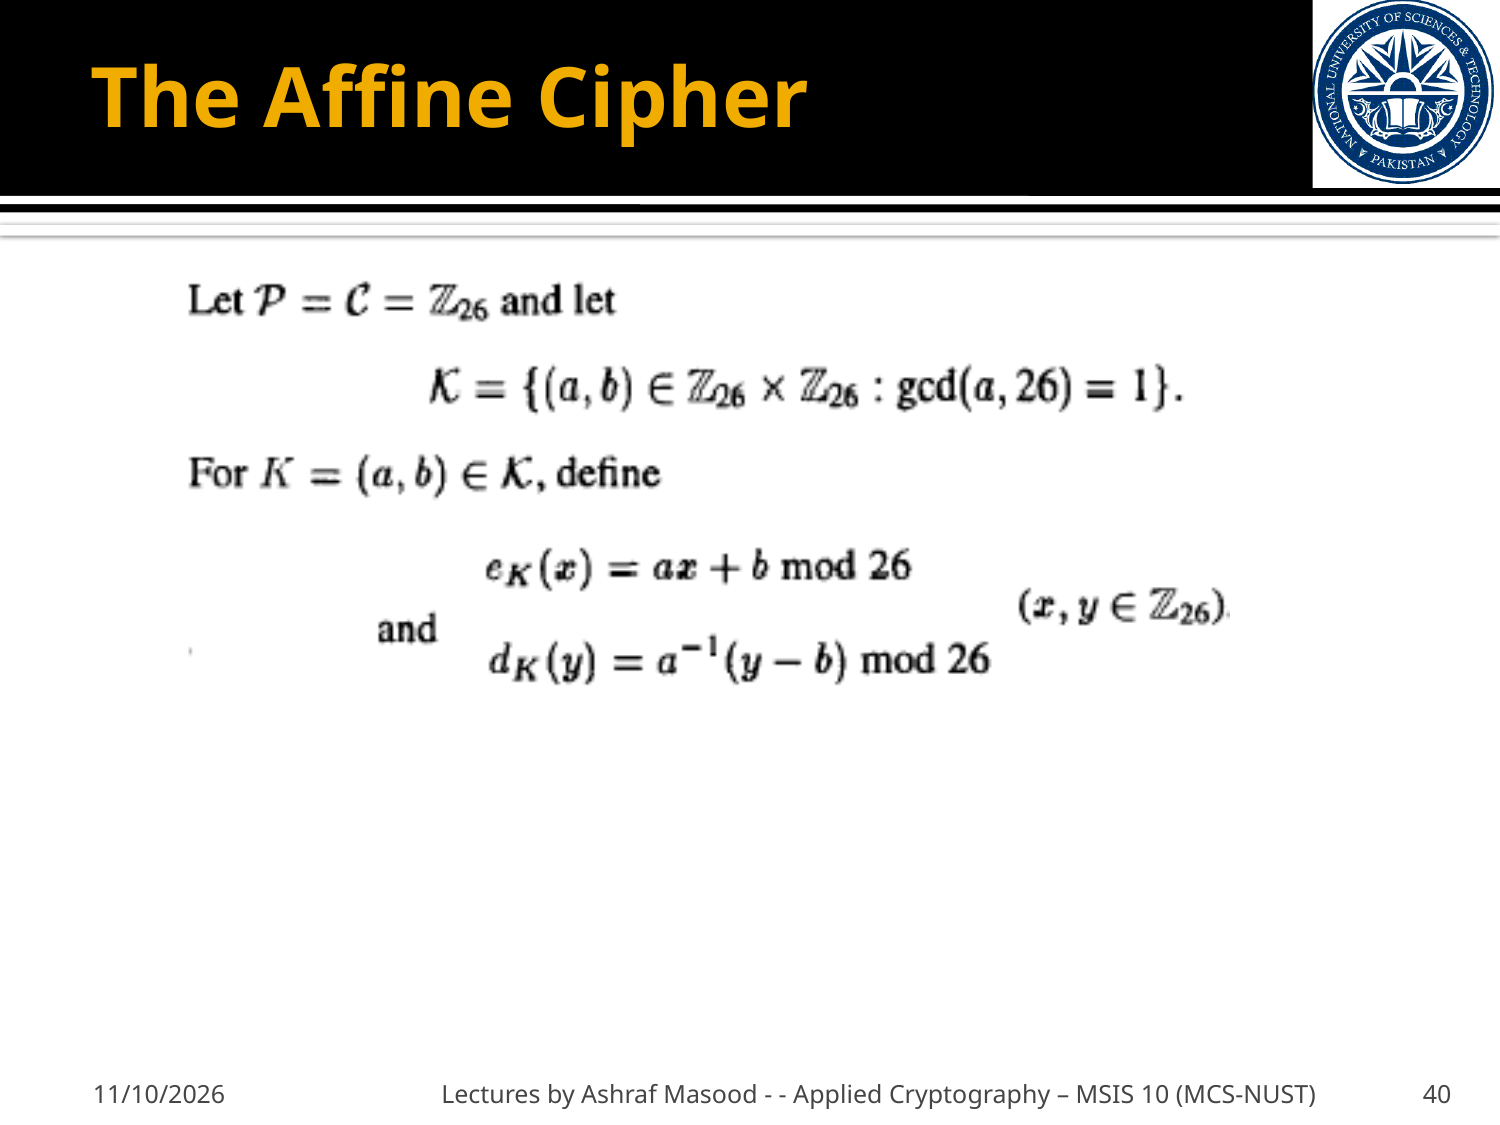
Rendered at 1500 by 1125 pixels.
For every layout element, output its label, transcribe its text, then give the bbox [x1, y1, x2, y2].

picture [1312, 0, 1500, 188]
slide_number 40 [1345, 1067, 1467, 1113]
title The Affine Cipher [75, 12, 1313, 175]
footer Lectures by Ashraf Masood - - Applied Cryptography – MSIS 10 (MCS-NUST) [433, 1067, 1338, 1113]
picture [187, 274, 1230, 725]
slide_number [75, 1067, 425, 1113]
